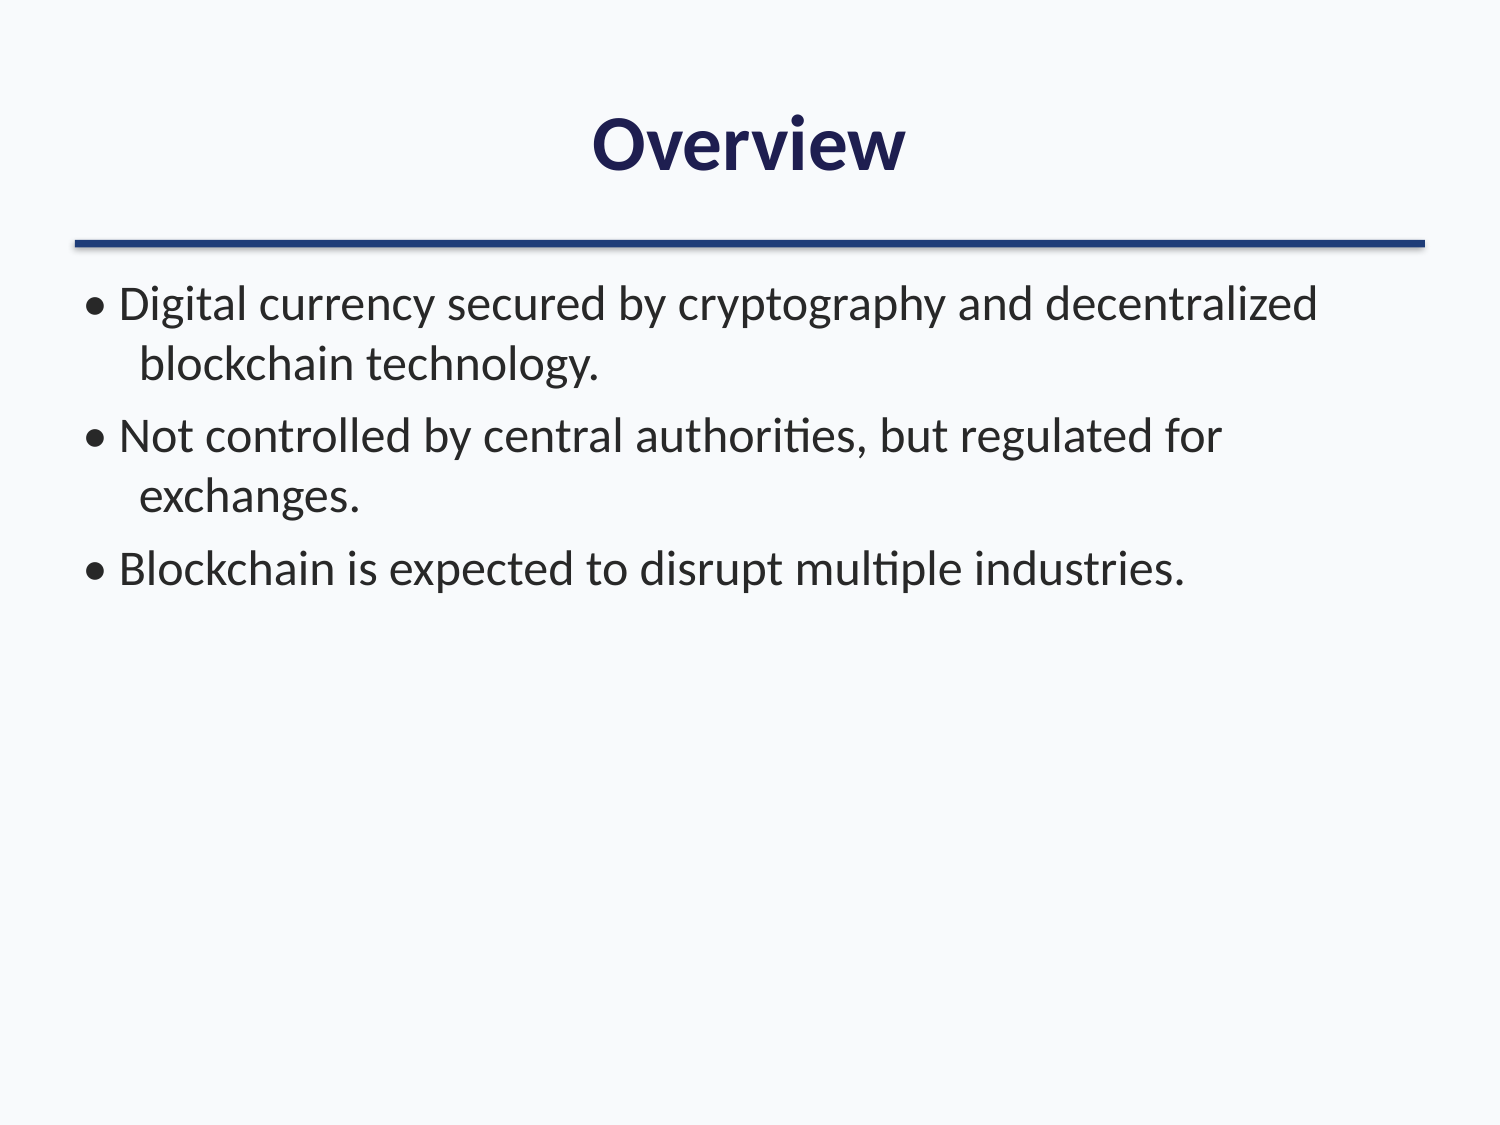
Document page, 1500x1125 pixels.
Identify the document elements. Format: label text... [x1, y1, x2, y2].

title Overview [74, 44, 1426, 234]
text_box [74, 239, 1425, 248]
list • Digital currency secured by cryptography and decentralized blockchain technology. • Not controlled by central authorities, but regulated for exchanges. • Blockchain is expected to disrupt multiple industries. [74, 261, 1426, 1006]
